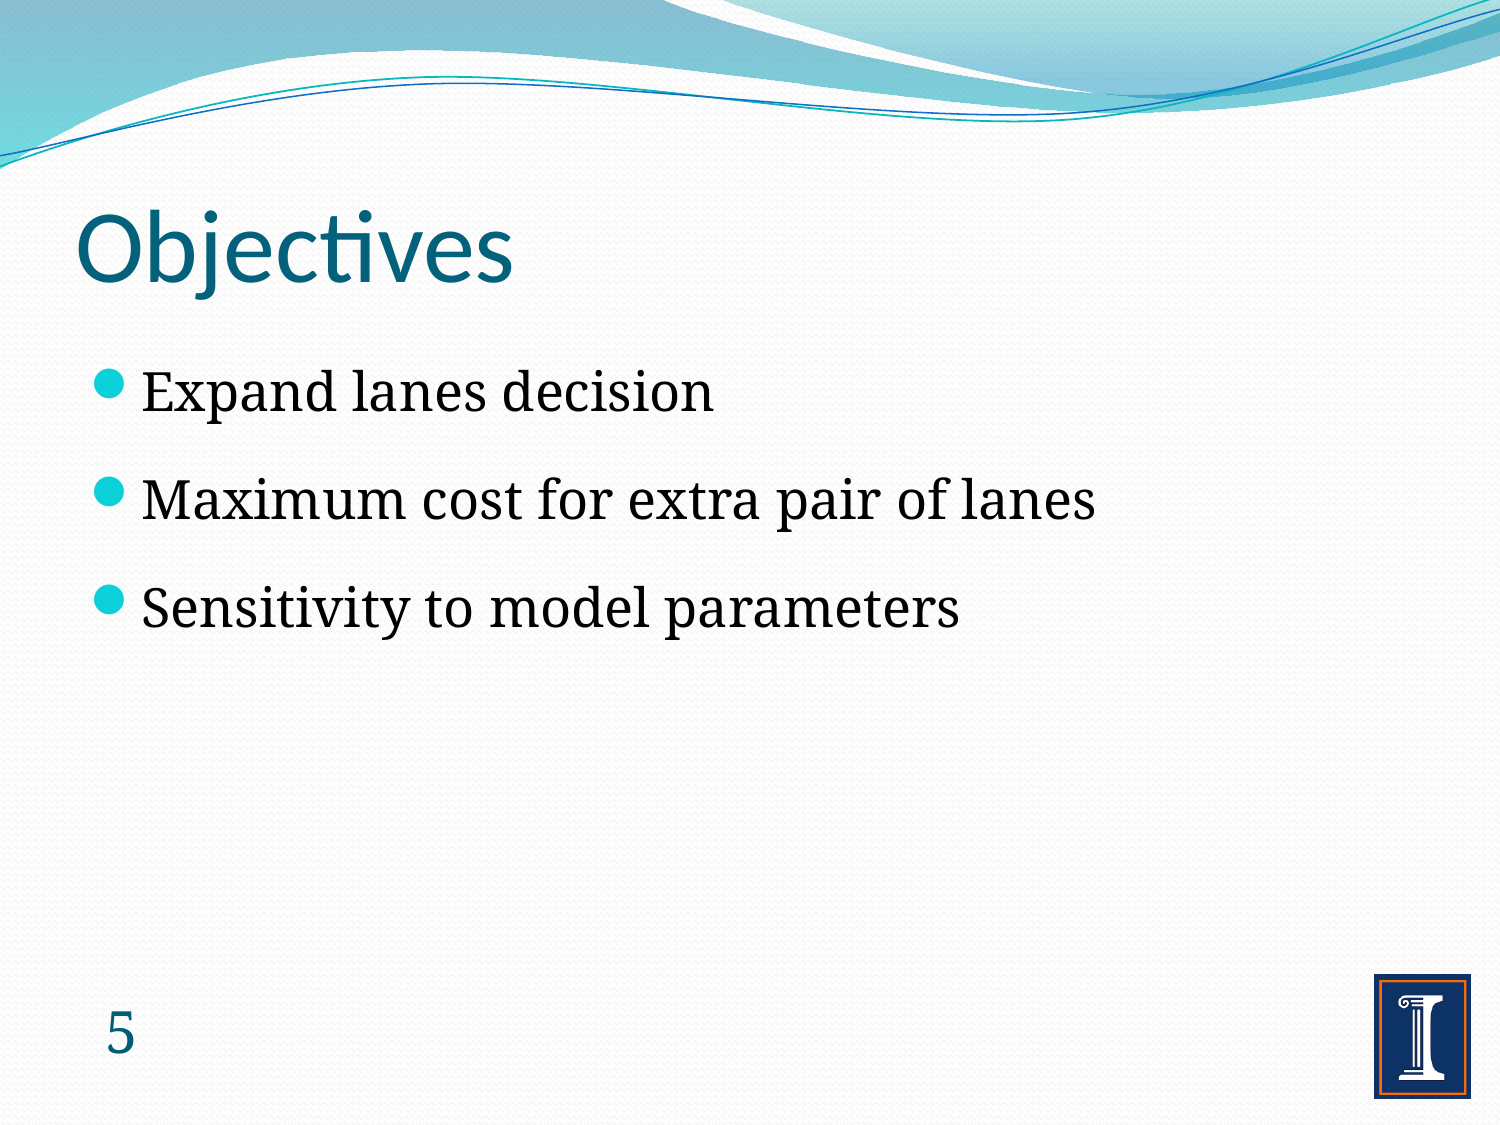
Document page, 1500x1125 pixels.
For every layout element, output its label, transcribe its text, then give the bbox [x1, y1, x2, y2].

list Expand lanes decision Maximum cost for extra pair of lanes Sensitivity to model parameters [75, 317, 1425, 1038]
title Objectives [75, 115, 1425, 303]
slide_number 5 [50, 1012, 138, 1075]
picture [1374, 974, 1471, 1099]
